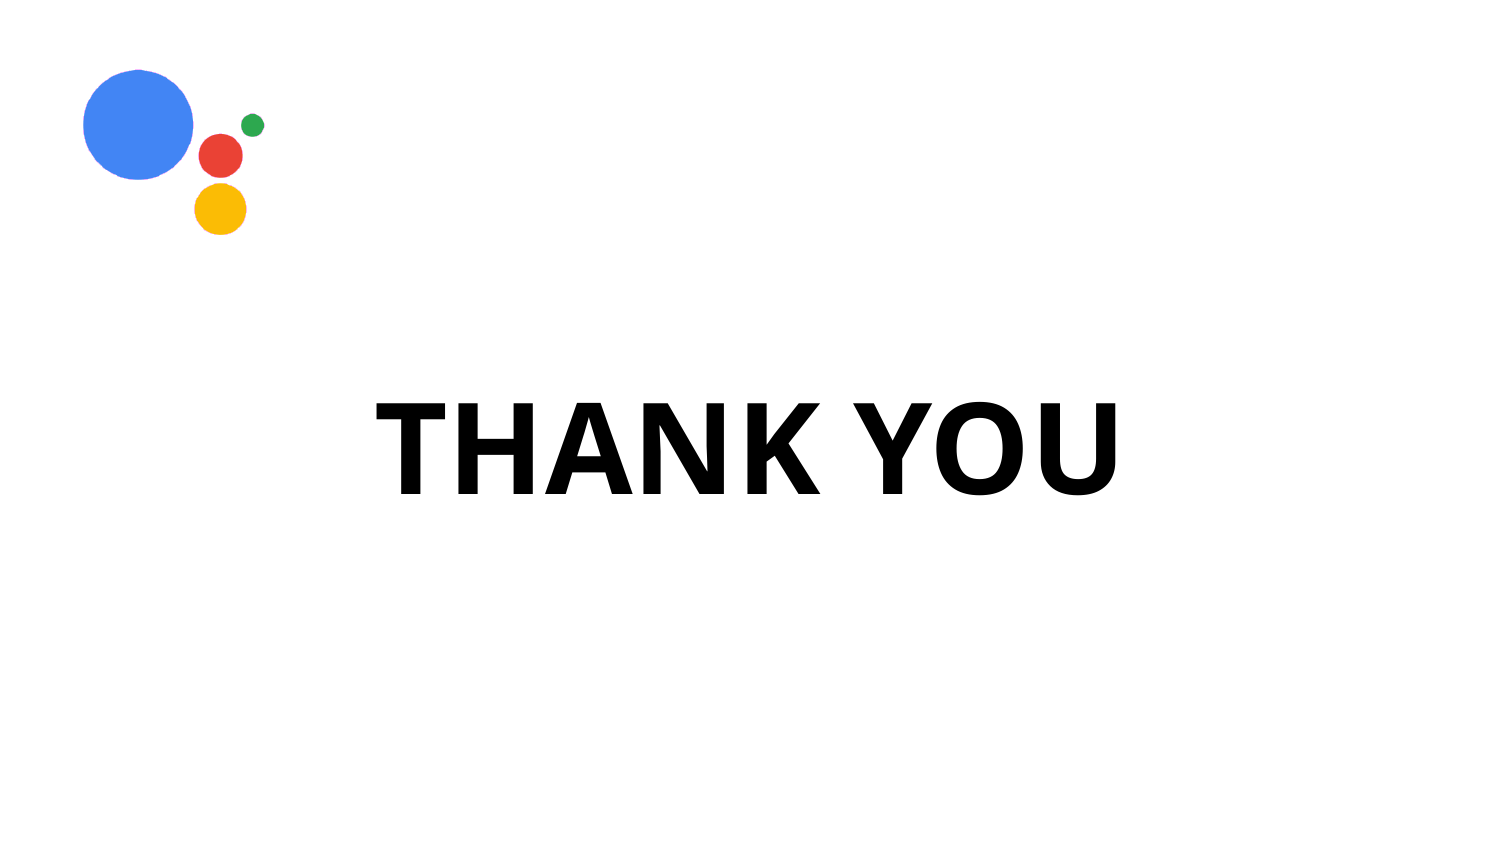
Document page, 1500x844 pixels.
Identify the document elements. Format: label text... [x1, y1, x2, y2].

picture [60, 50, 281, 255]
text_box THANK YOU [150, 352, 1351, 493]
